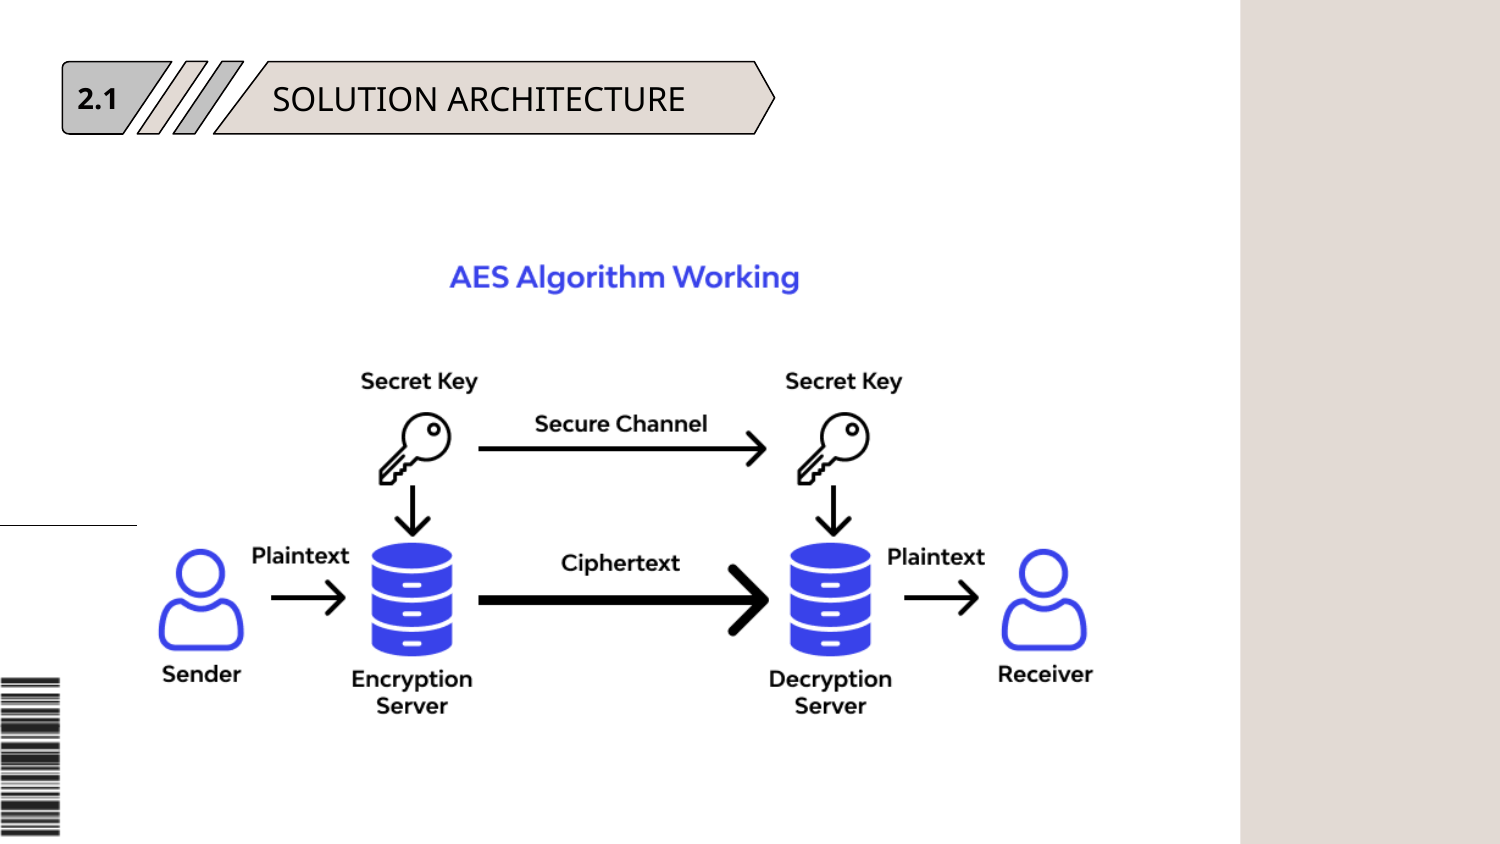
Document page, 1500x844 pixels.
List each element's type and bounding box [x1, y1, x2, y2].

picture [0, 669, 69, 844]
picture [137, 223, 1113, 809]
text_box [62, 61, 775, 135]
